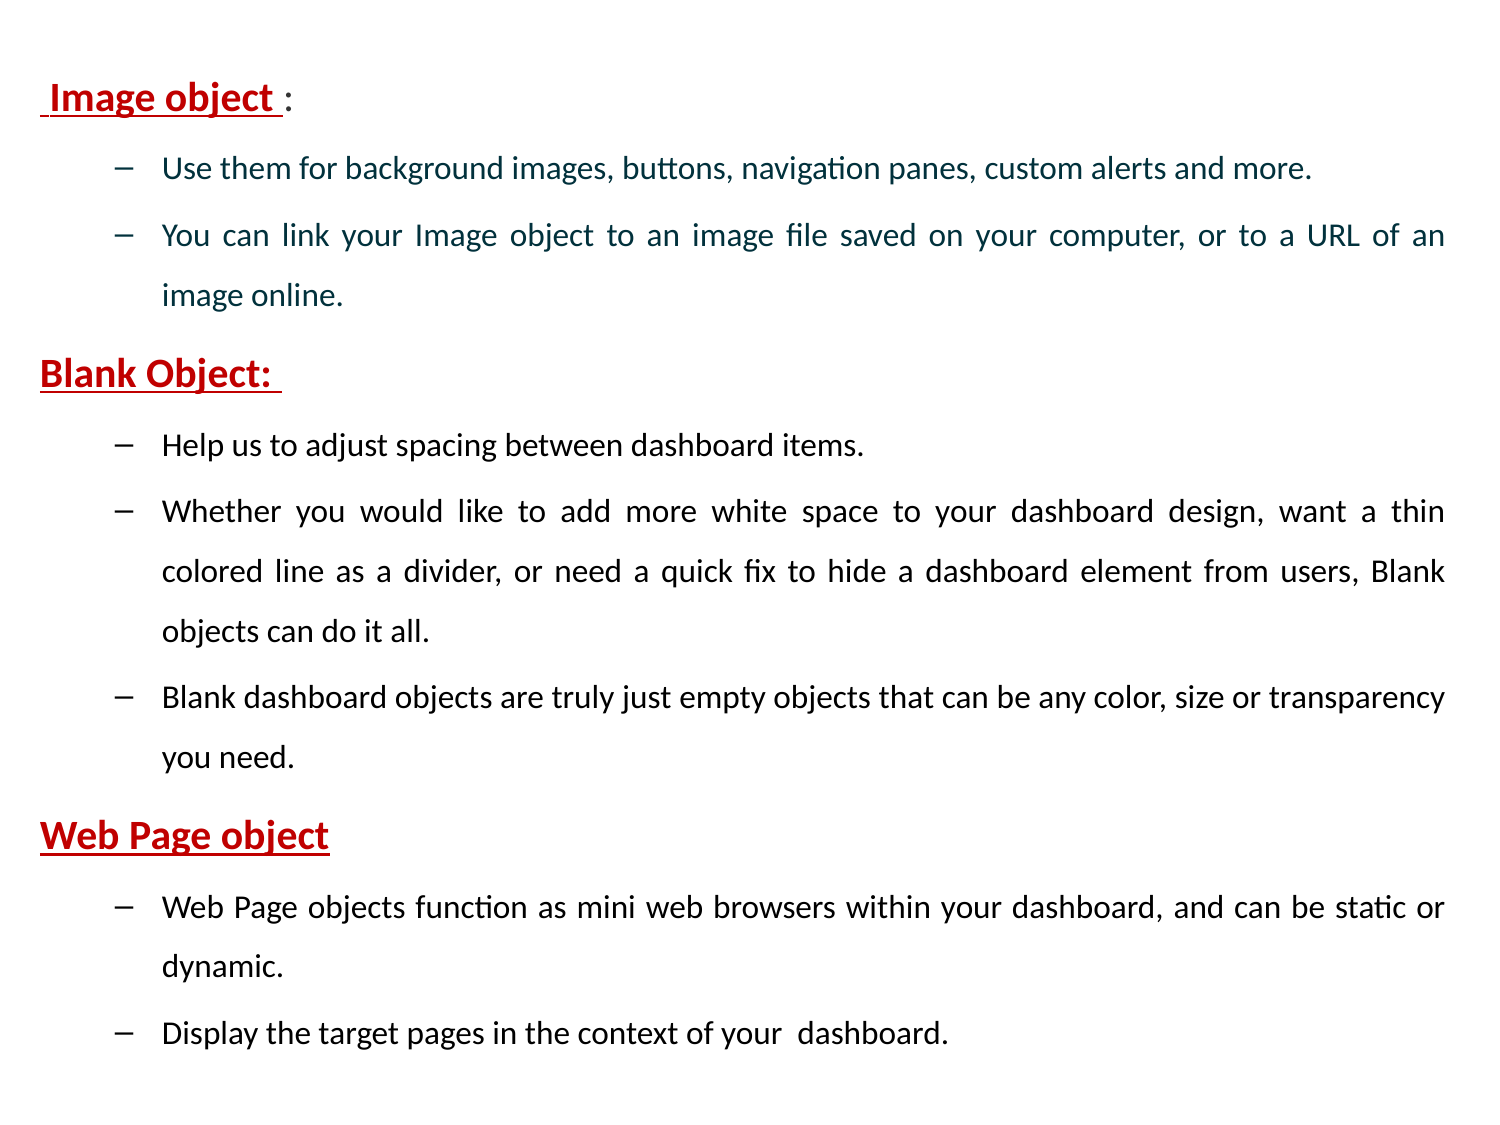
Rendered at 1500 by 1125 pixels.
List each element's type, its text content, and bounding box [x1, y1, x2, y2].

list Image object : Use them for background images, buttons, navigation panes, custom alerts and more. You can link your Image object to an image file saved on your computer, or to a URL of an image online. Blank Object: Help us to adjust spacing between dashboard items. Whether you would like to add more white space to your dashboard design, want a thin colored line as a divider, or need a quick fix to hide a dashboard element from users, Blank objects can do it all. Blank dashboard objects are truly just empty objects that can be any color, size or transparency you need. Web Page object Web Page objects function as mini web browsers within your dashboard, and can be static or dynamic. Display the target pages in the context of your dashboard. [24, 37, 1463, 1075]
